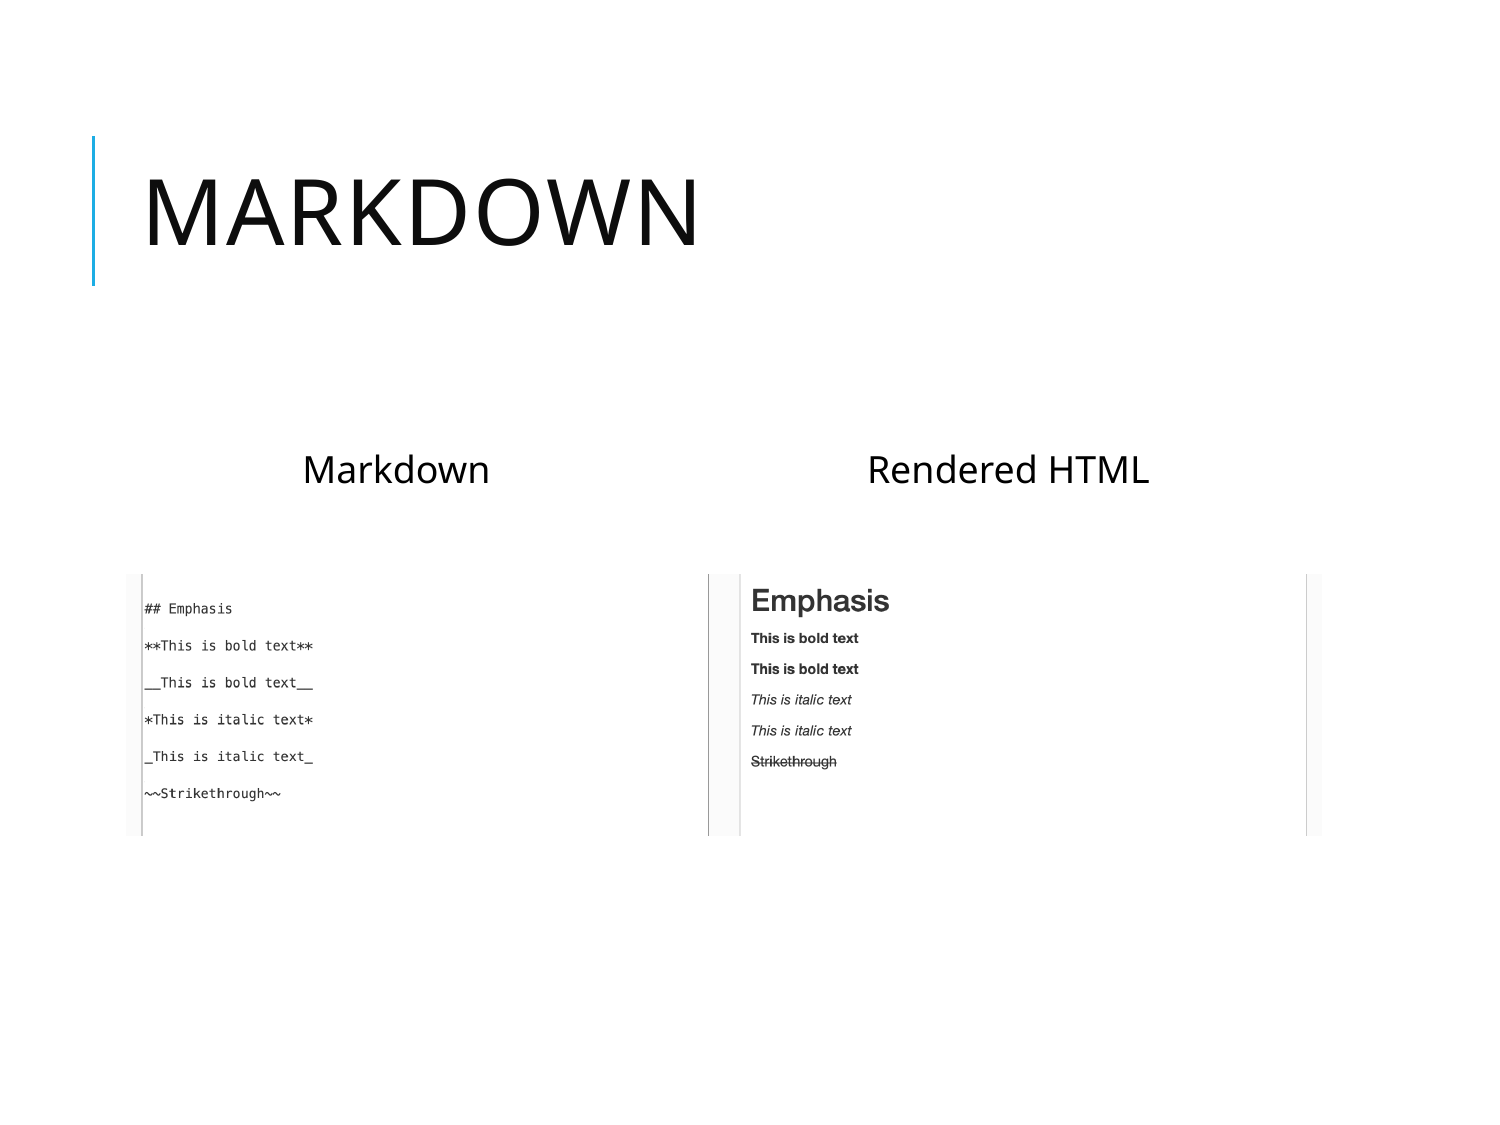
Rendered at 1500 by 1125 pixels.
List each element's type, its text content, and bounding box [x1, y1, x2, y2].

title Markdown [126, 96, 1322, 342]
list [125, 574, 1323, 836]
text_box Rendered HTML [852, 438, 1165, 499]
text_box Markdown [287, 438, 506, 499]
